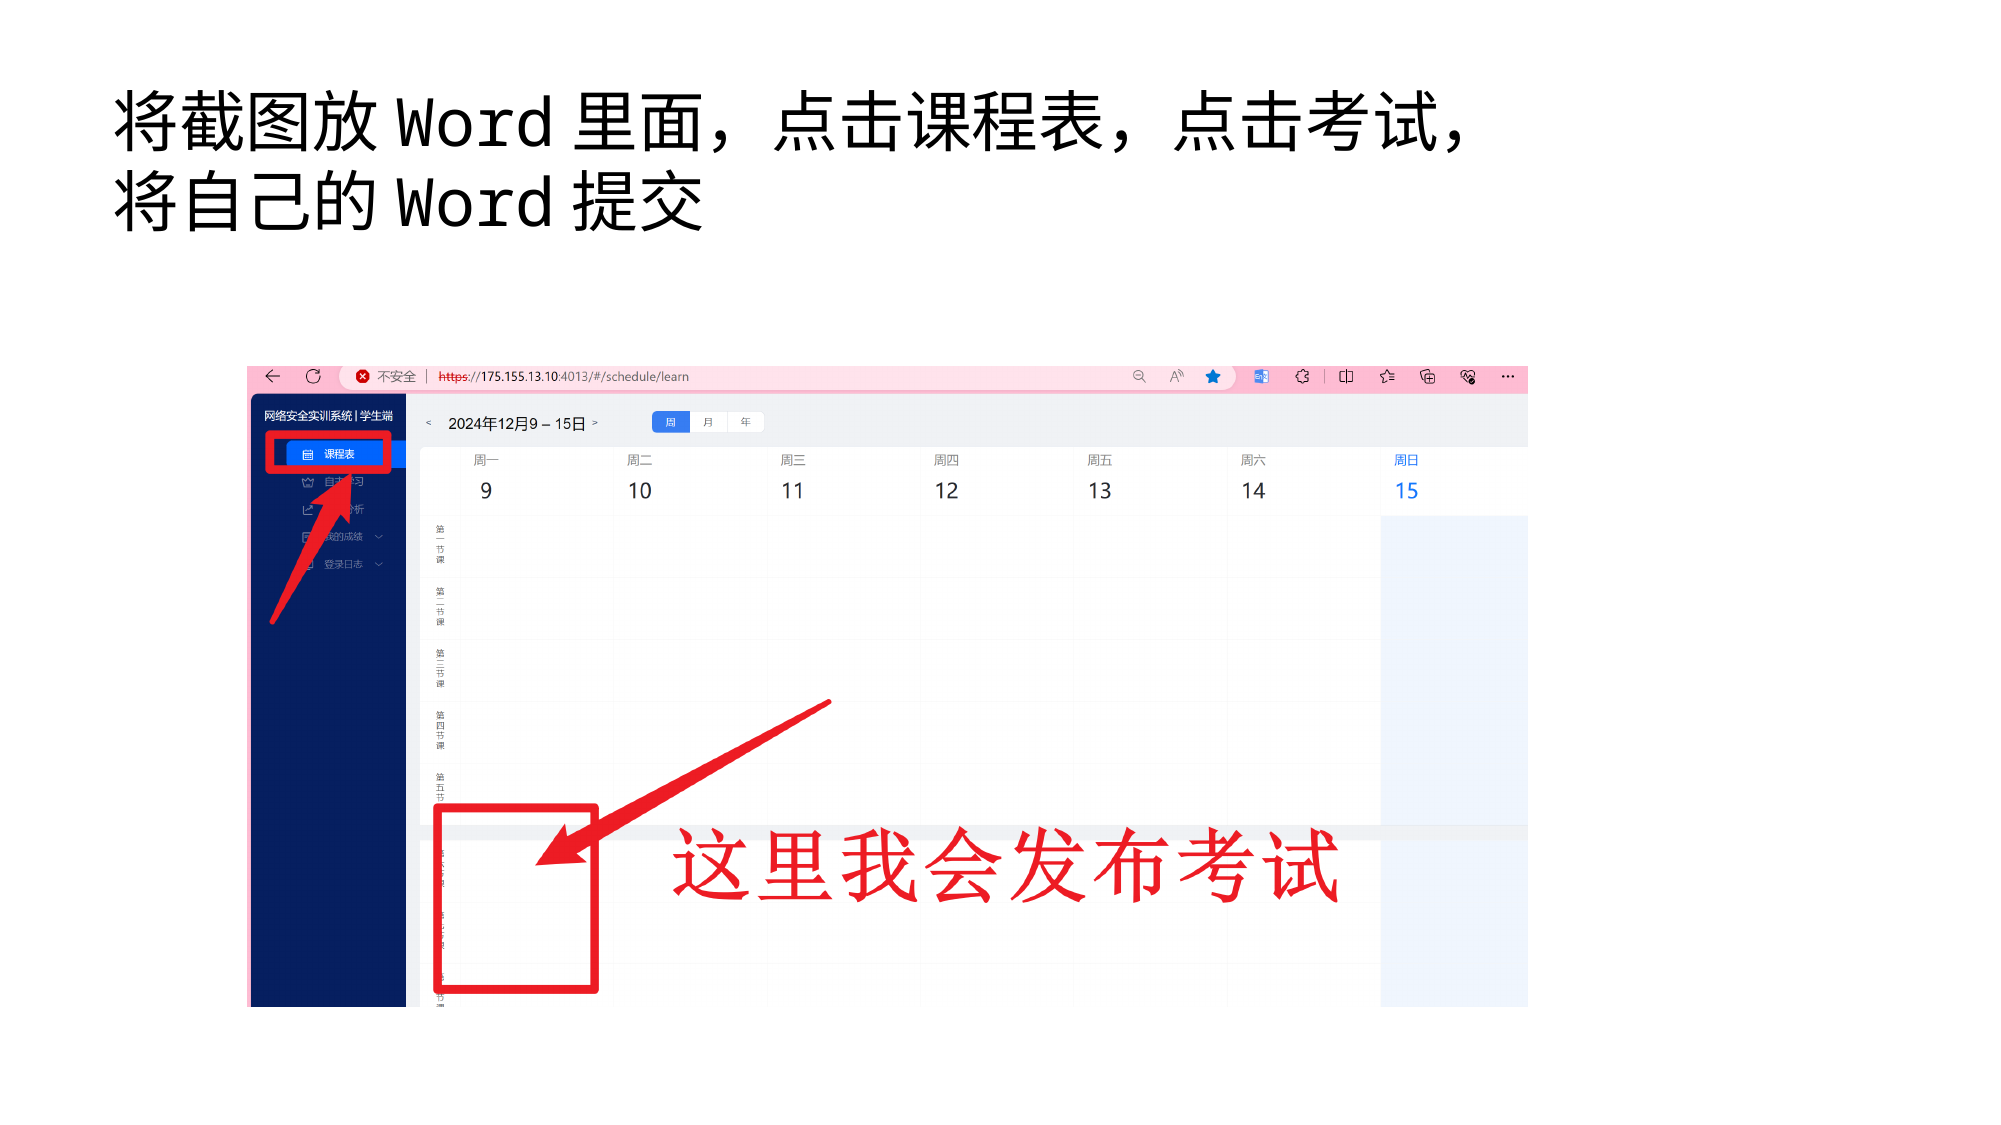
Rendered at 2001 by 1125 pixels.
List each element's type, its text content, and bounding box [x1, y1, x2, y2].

text_box 将截图放Word里面，点击课程表，点击考试，将自己的Word提交 [97, 72, 1573, 248]
picture [246, 366, 1528, 1007]
